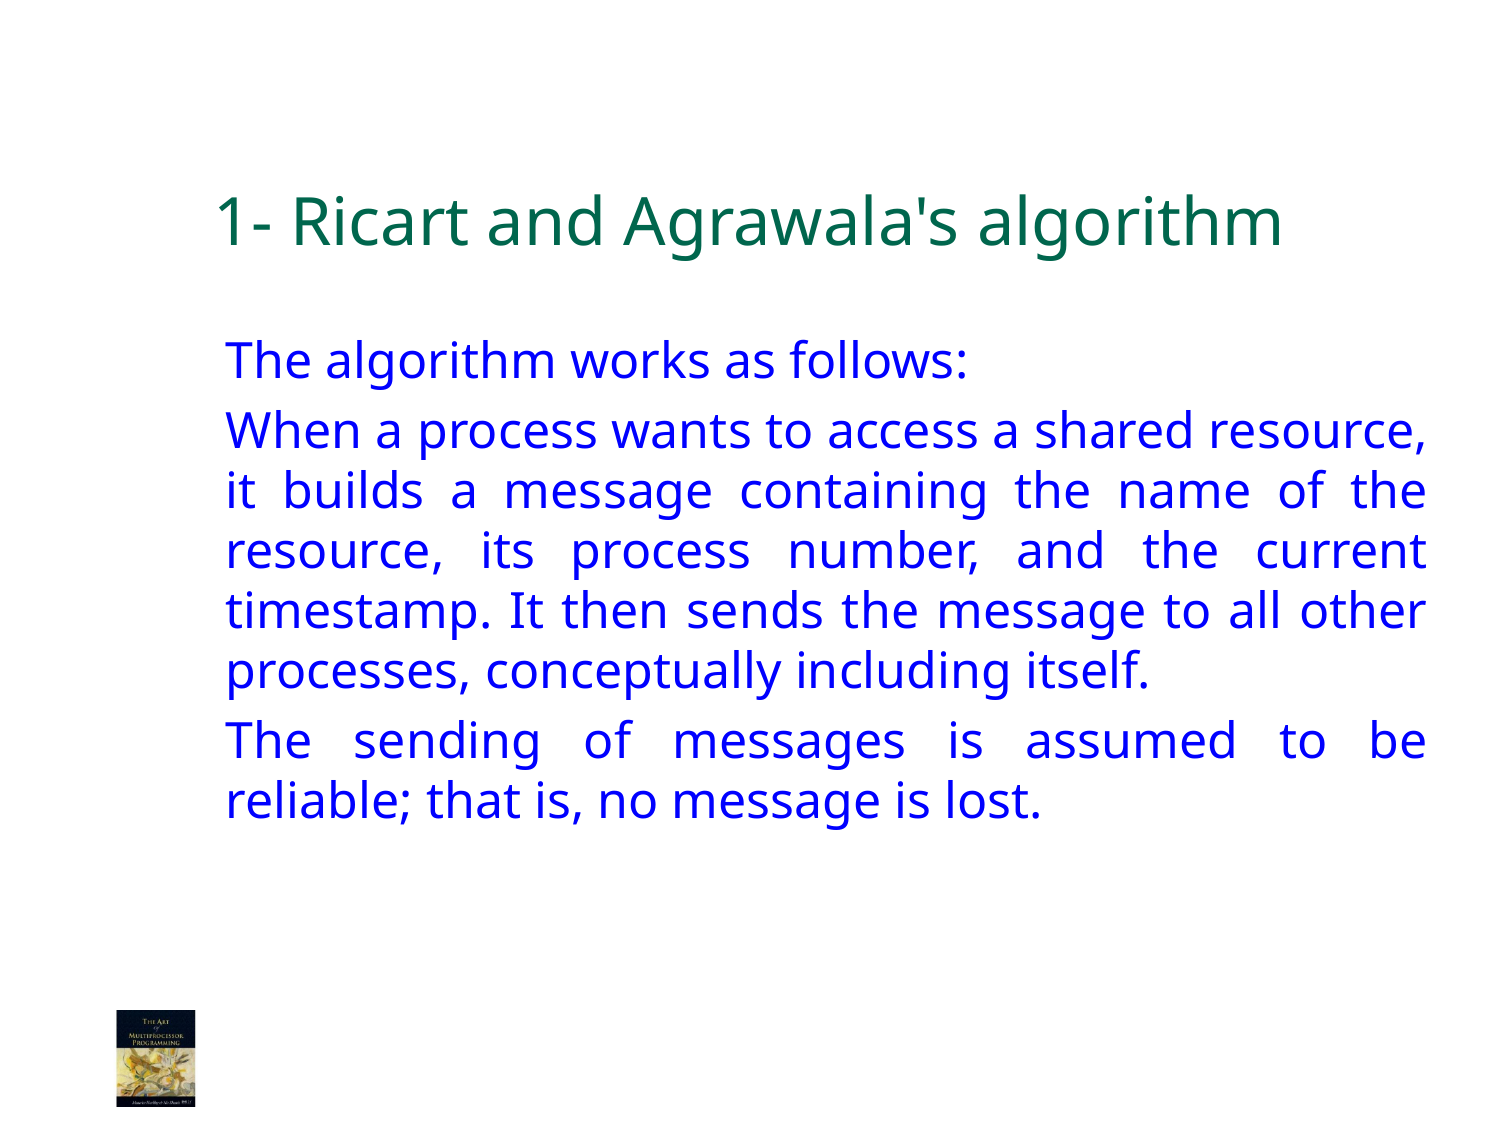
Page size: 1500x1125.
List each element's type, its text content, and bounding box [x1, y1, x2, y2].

list The algorithm works as follows: When a process wants to access a shared resource, it builds a message containing the name of the resource, its process number, and the current timestamp. It then sends the message to all other processes, conceptually including itself. The sending of messages is assumed to be reliable; that is, no message is lost. [210, 320, 1444, 928]
picture [107, 1010, 204, 1107]
title 1- Ricart and Agrawala's algorithm [105, 155, 1395, 282]
